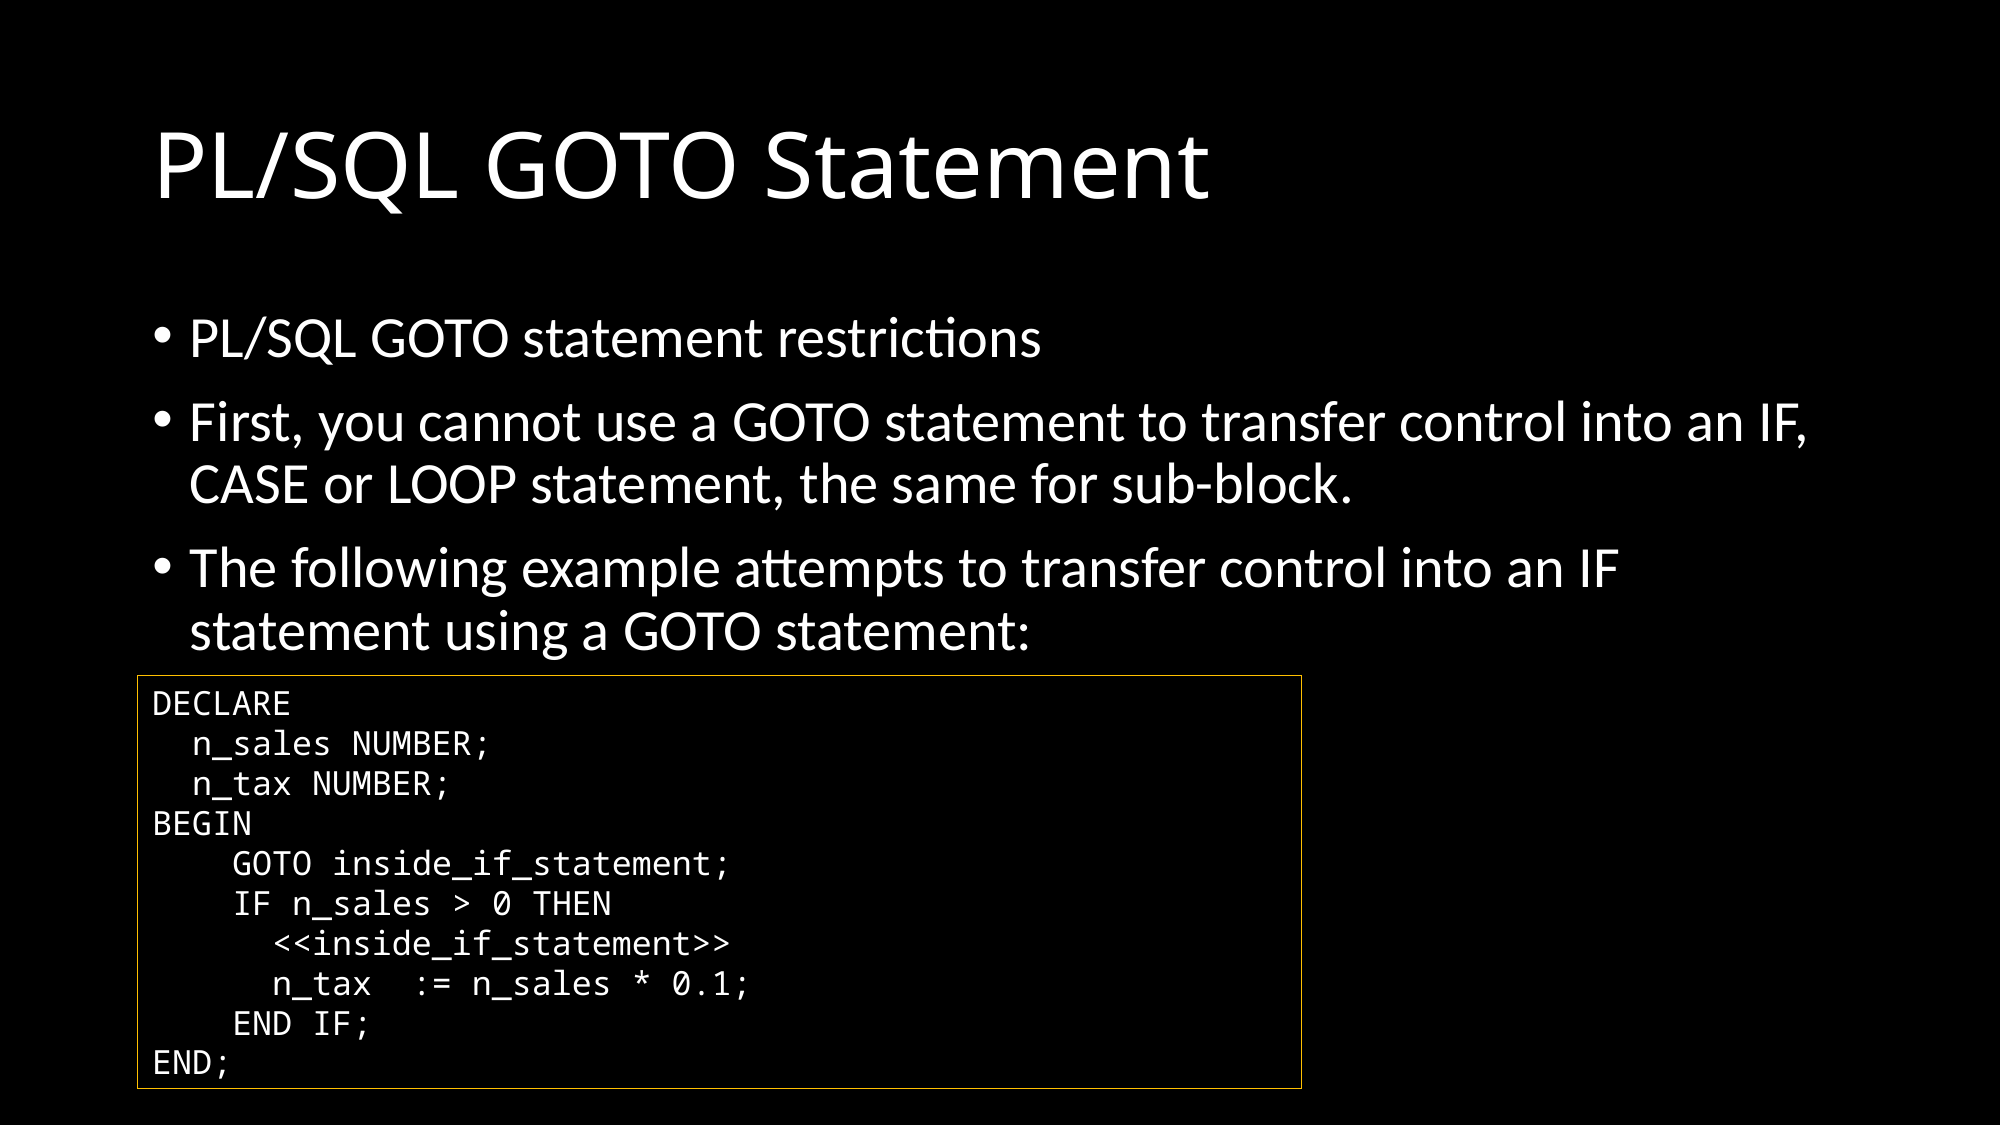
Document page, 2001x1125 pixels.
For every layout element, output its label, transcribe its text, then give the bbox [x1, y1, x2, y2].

title PL/SQL GOTO Statement [137, 59, 1863, 278]
text_box DECLARE n_sales NUMBER; n_tax NUMBER; BEGIN GOTO inside_if_statement; IF n_sales > 0 THEN <<inside_if_statement>> n_tax := n_sales * 0.1; END IF; END; [137, 675, 1302, 1089]
list PL/SQL GOTO statement restrictions First, you cannot use a GOTO statement to transfer control into an IF, CASE or LOOP statement, the same for sub-block. The following example attempts to transfer control into an IF statement using a GOTO statement: [137, 299, 1863, 1014]
